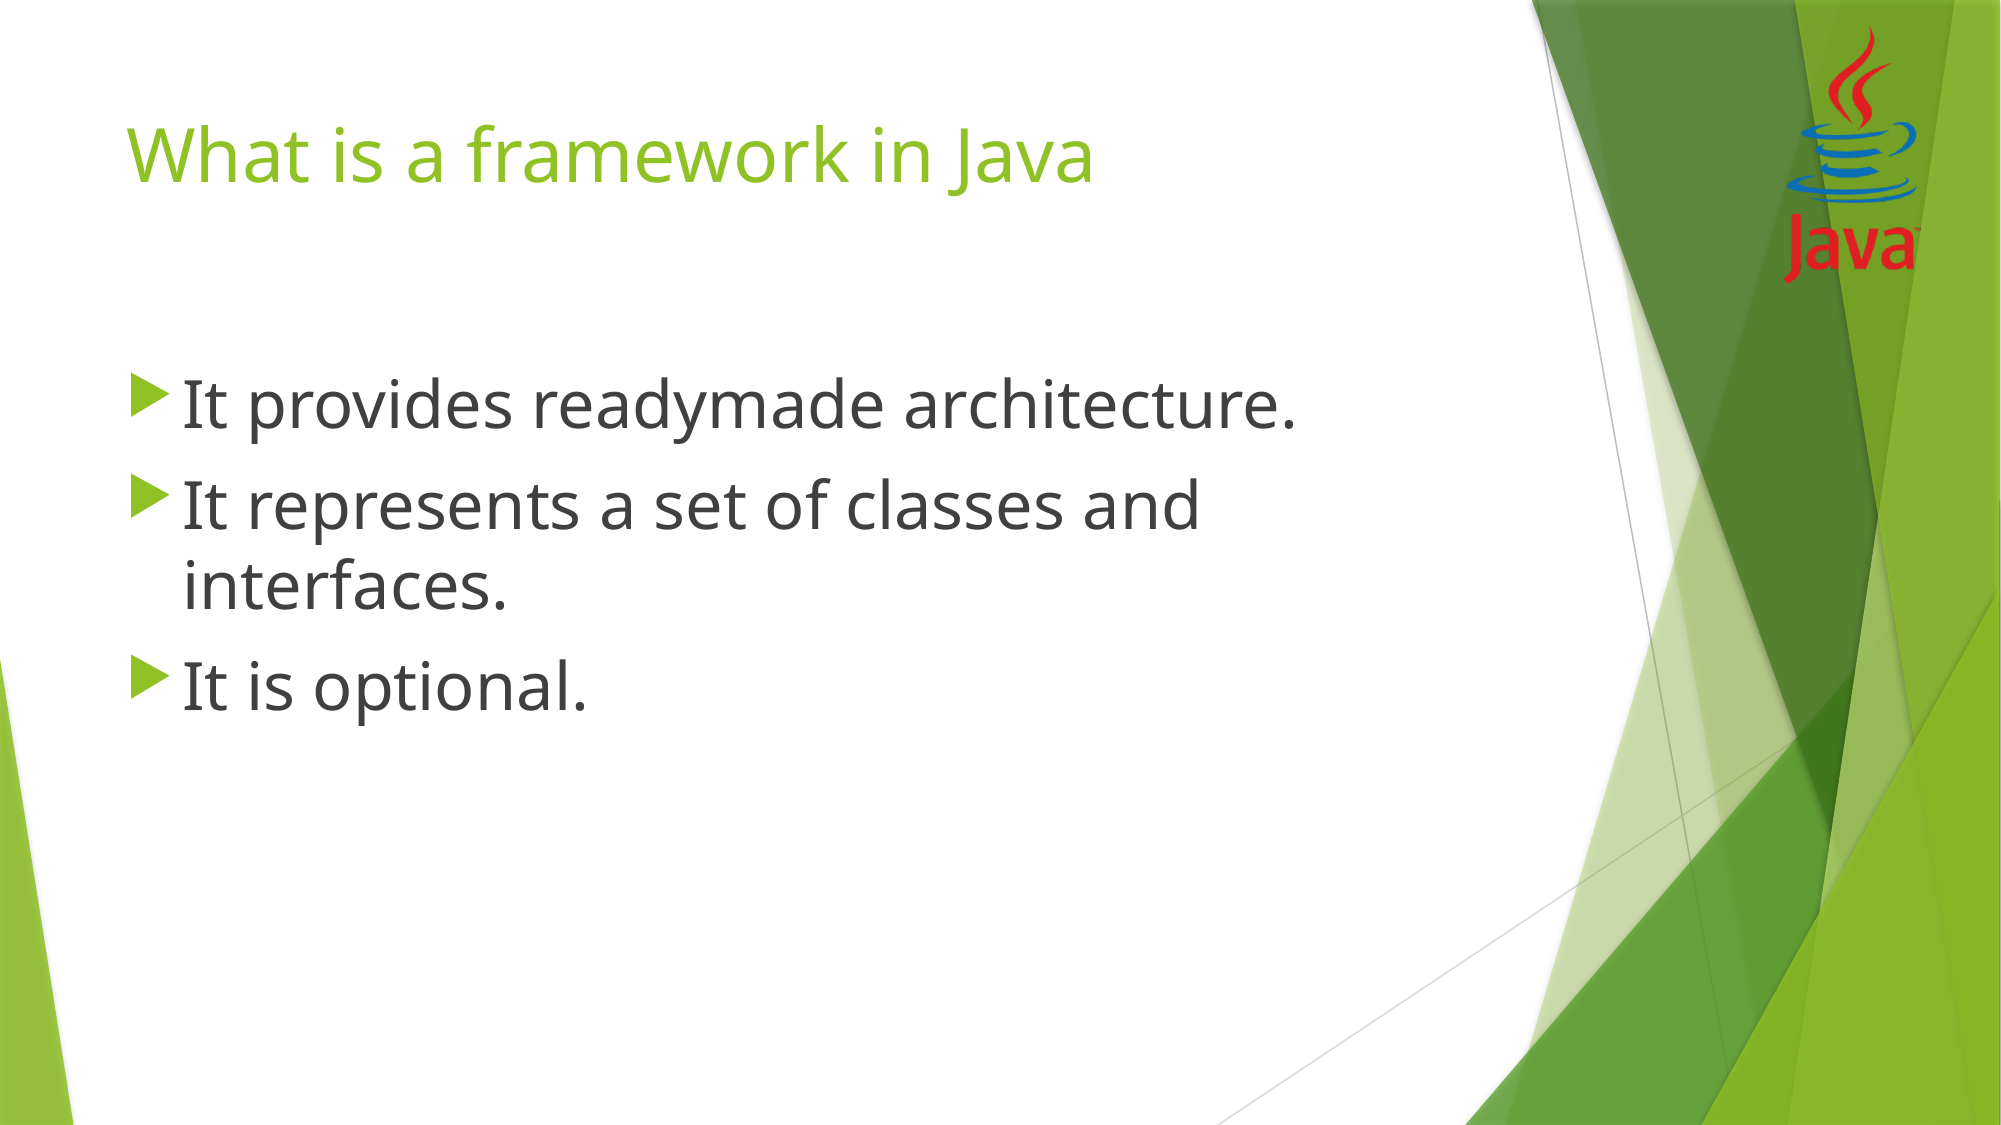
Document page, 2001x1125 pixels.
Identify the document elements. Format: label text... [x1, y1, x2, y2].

list It provides readymade architecture. It represents a set of classes and interfaces. It is optional. [111, 354, 1522, 992]
title What is a framework in Java [111, 99, 1522, 317]
picture [1701, 4, 2001, 306]
